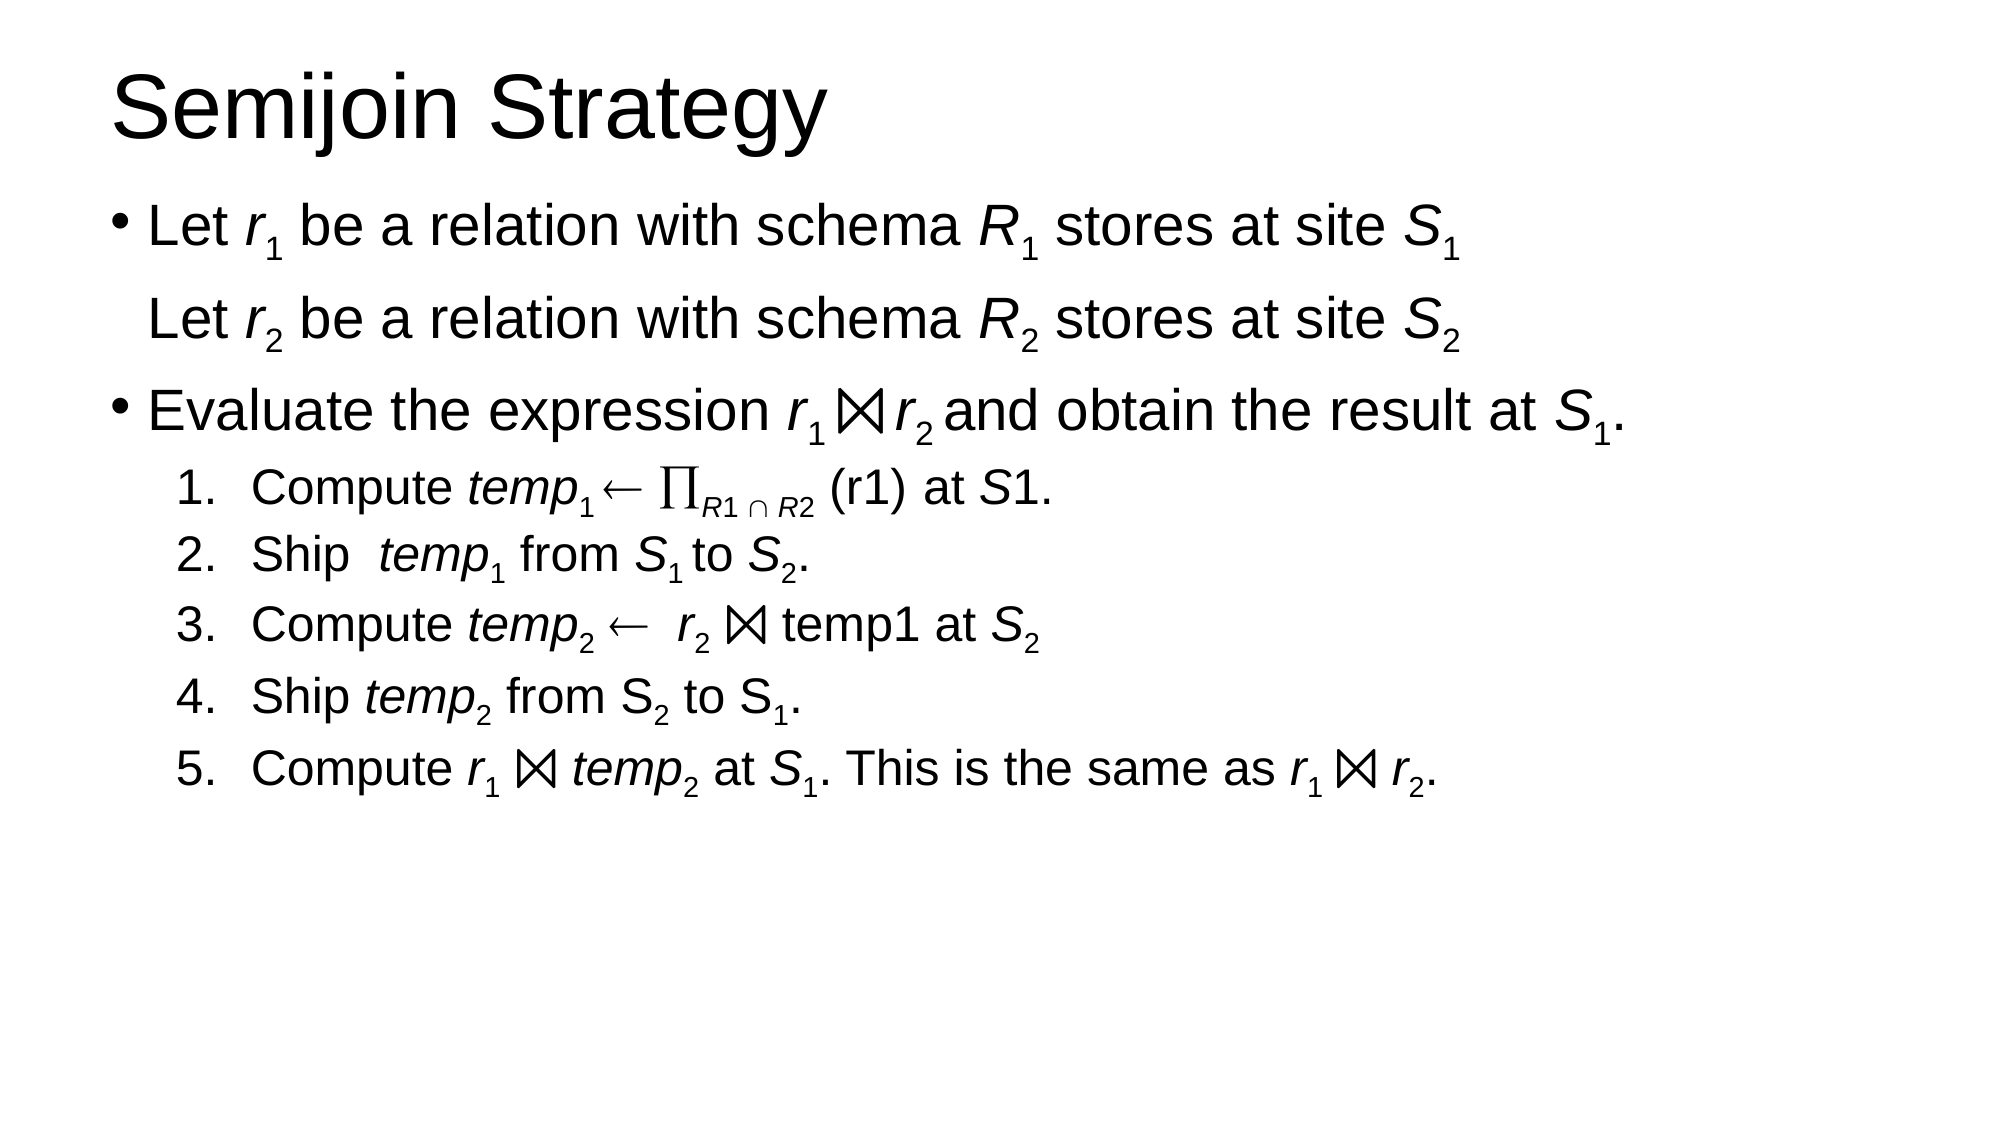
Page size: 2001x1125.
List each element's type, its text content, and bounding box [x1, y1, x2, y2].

list Let r1 be a relation with schema R1 stores at site S1 Let r2 be a relation with schema R2 stores at site S2 Evaluate the expression r1 ⨝ r2 and obtain the result at S1. Compute temp1  R1  R2 (r1) at S1. Ship temp1 from S1 to S2. Compute temp2  r2 ⨝ temp1 at S2 Ship temp2 from S2 to S1. Compute r1 ⨝ temp2 at S1. This is the same as r1 ⨝ r2. [95, 180, 1843, 1062]
title Semijoin Strategy [95, 0, 1821, 180]
